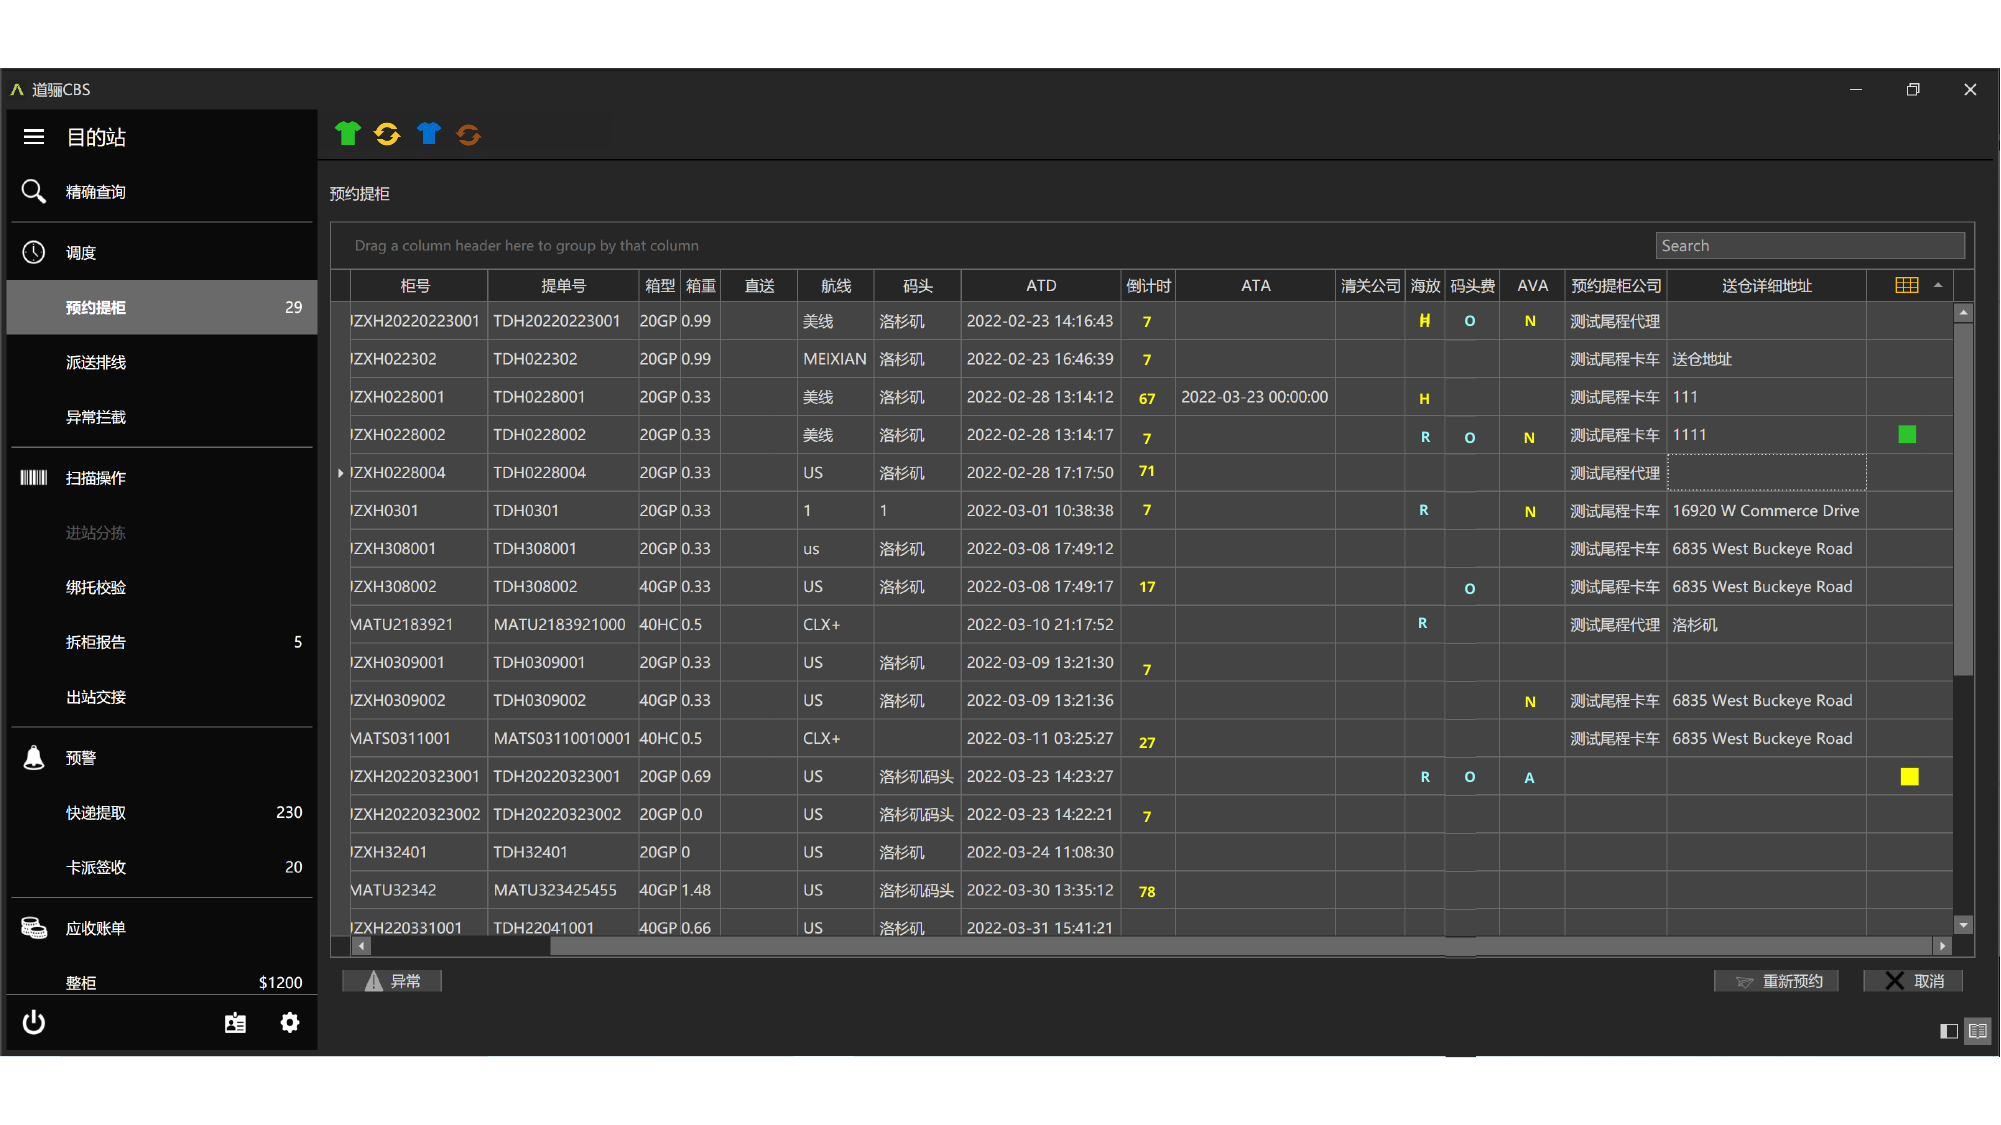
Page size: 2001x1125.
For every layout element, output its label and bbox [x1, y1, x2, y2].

picture [0, 67, 2000, 1058]
text_box [318, 110, 613, 149]
text_box [1123, 302, 1553, 908]
